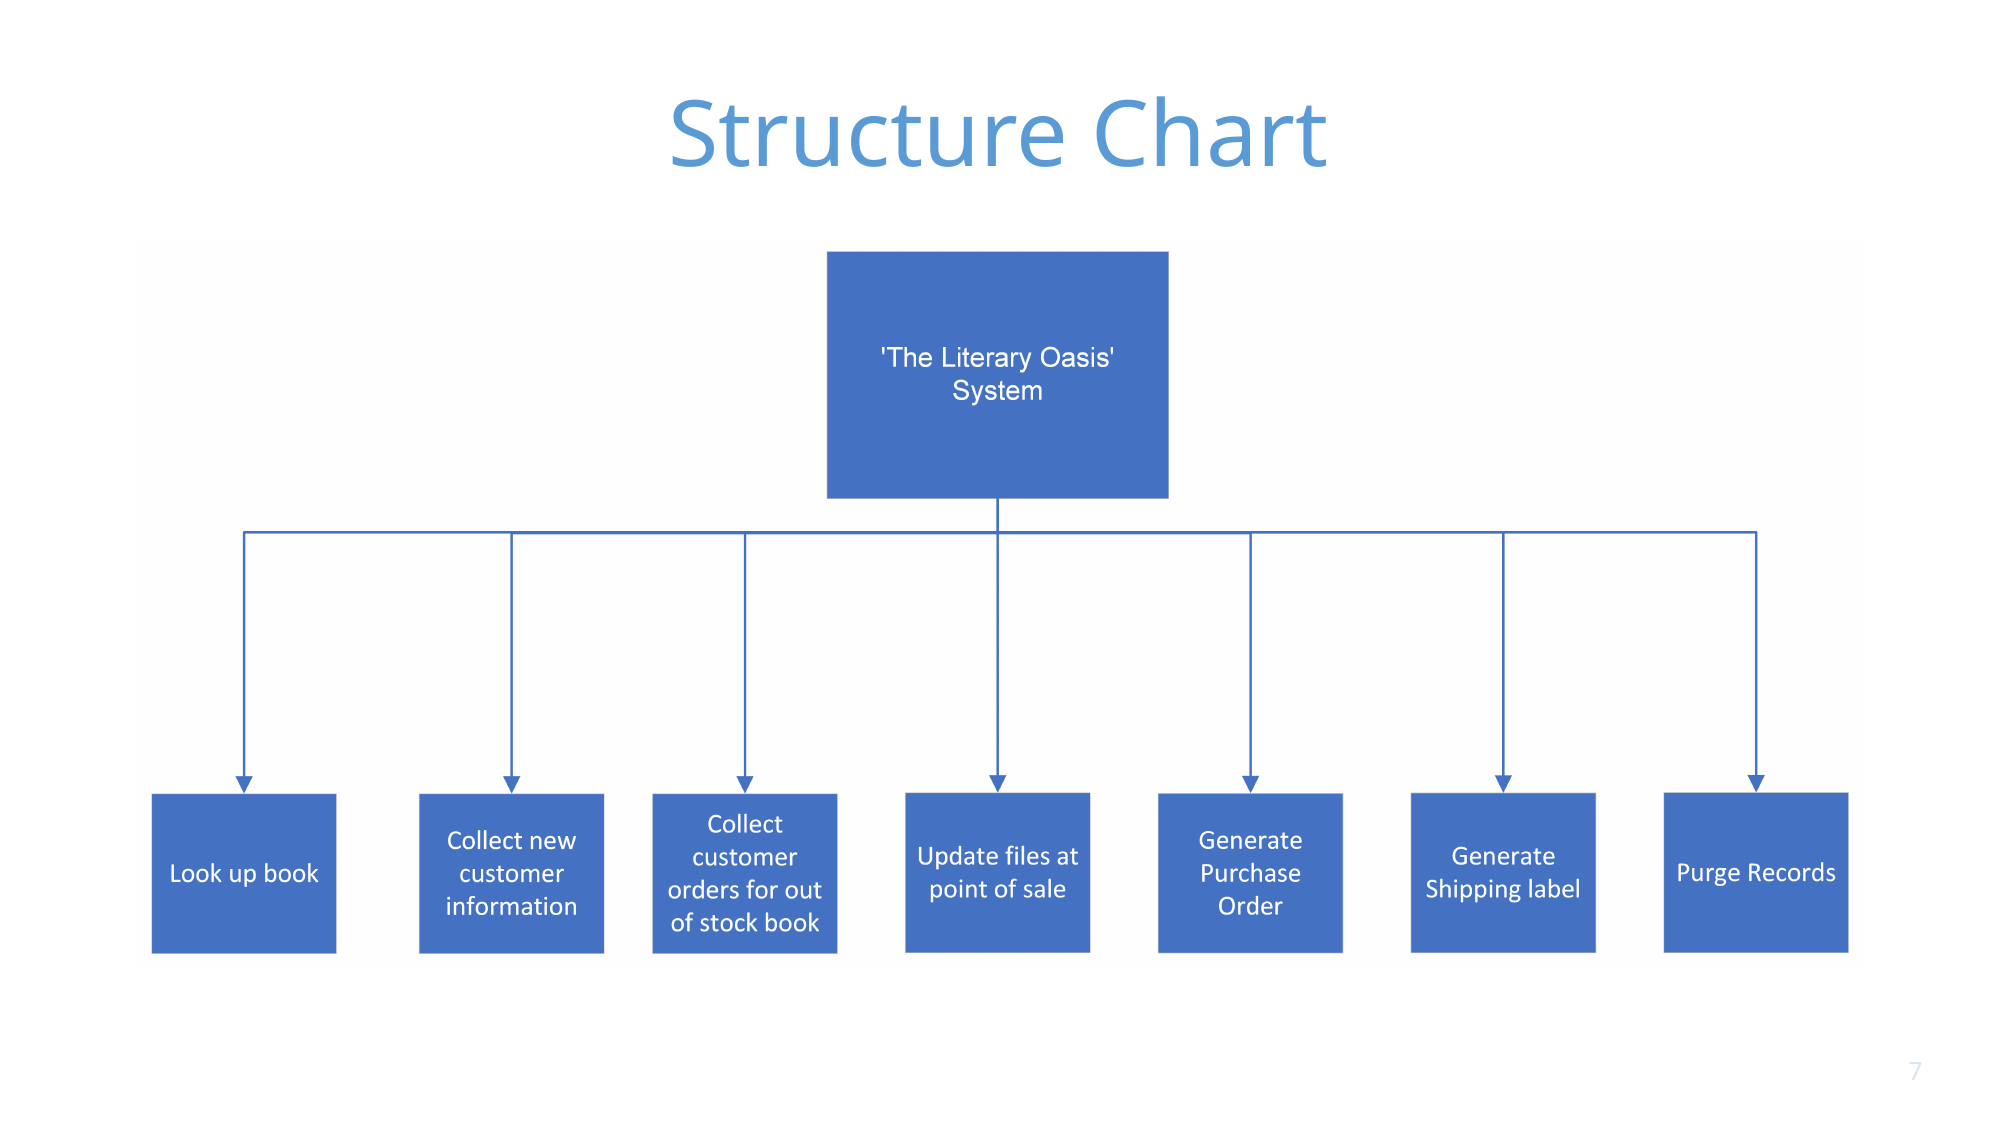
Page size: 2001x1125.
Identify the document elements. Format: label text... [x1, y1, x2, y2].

picture [138, 238, 1862, 967]
text_box Structure Chart [511, 67, 1486, 193]
slide_number 7 [1487, 1042, 1938, 1103]
